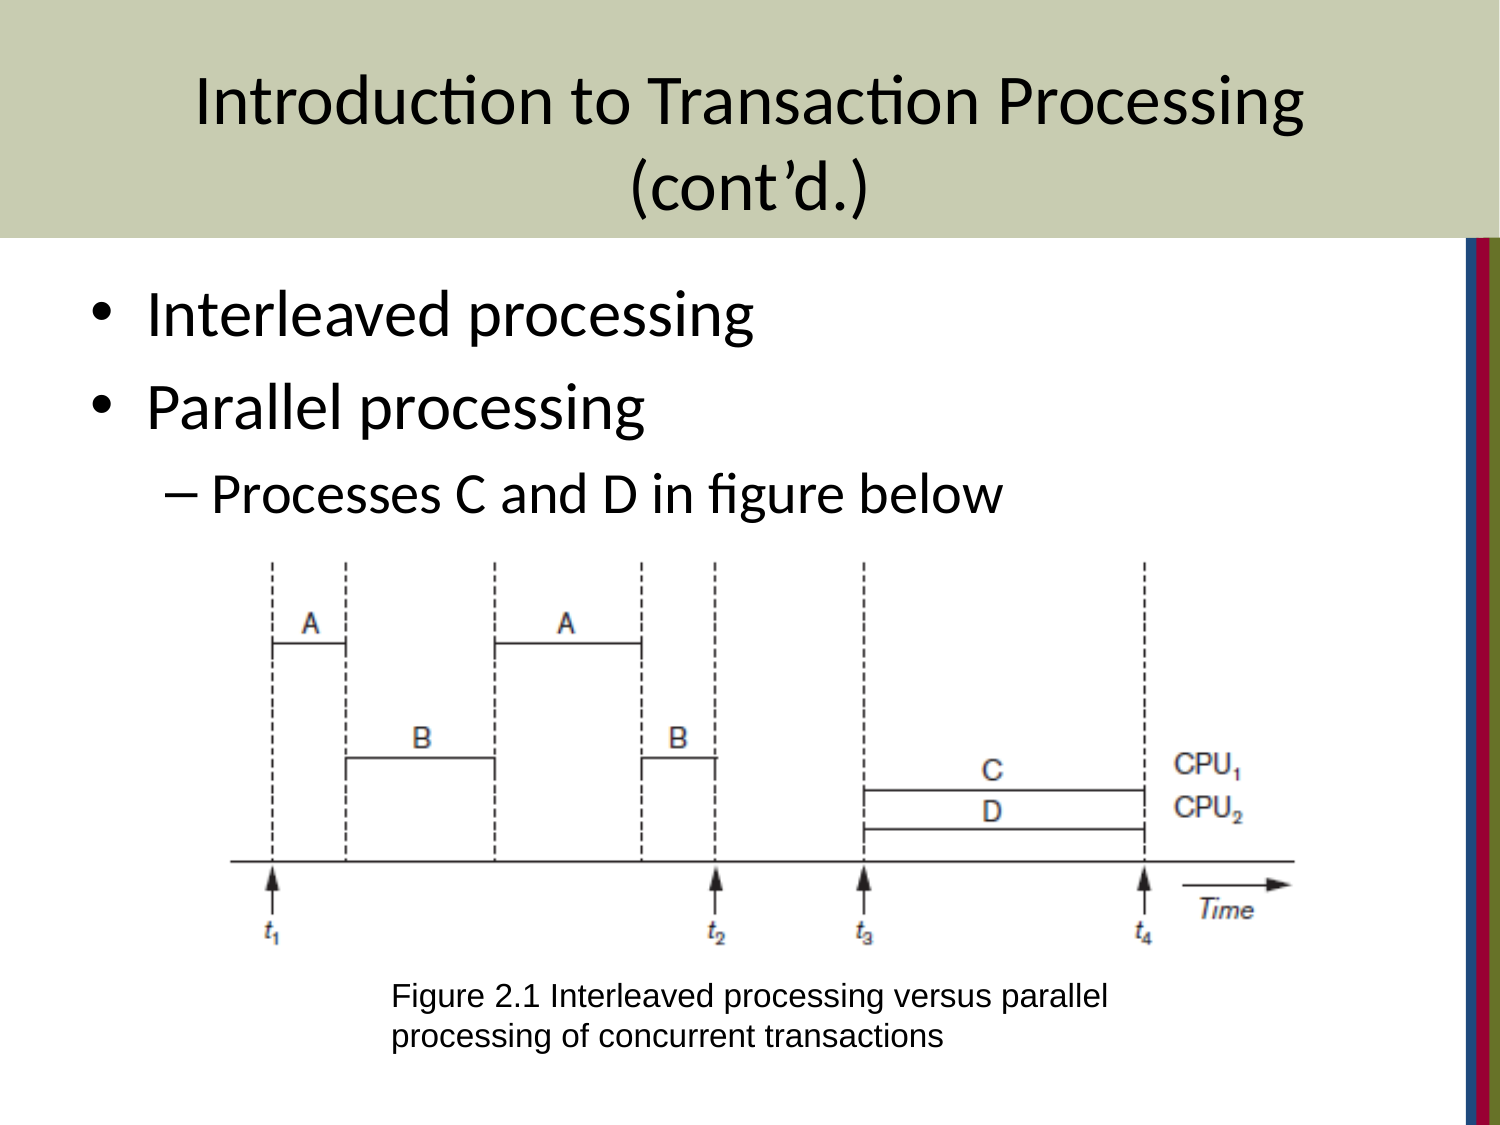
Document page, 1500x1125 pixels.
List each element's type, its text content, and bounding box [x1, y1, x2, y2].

text_box Figure 2.1 Interleaved processing versus parallel processing of concurrent transactions [376, 975, 1246, 1062]
list Interleaved processing Parallel processing Processes C and D in figure below [75, 262, 1425, 1005]
title Introduction to Transaction Processing (cont’d.) [75, 45, 1425, 233]
picture [205, 537, 1306, 967]
